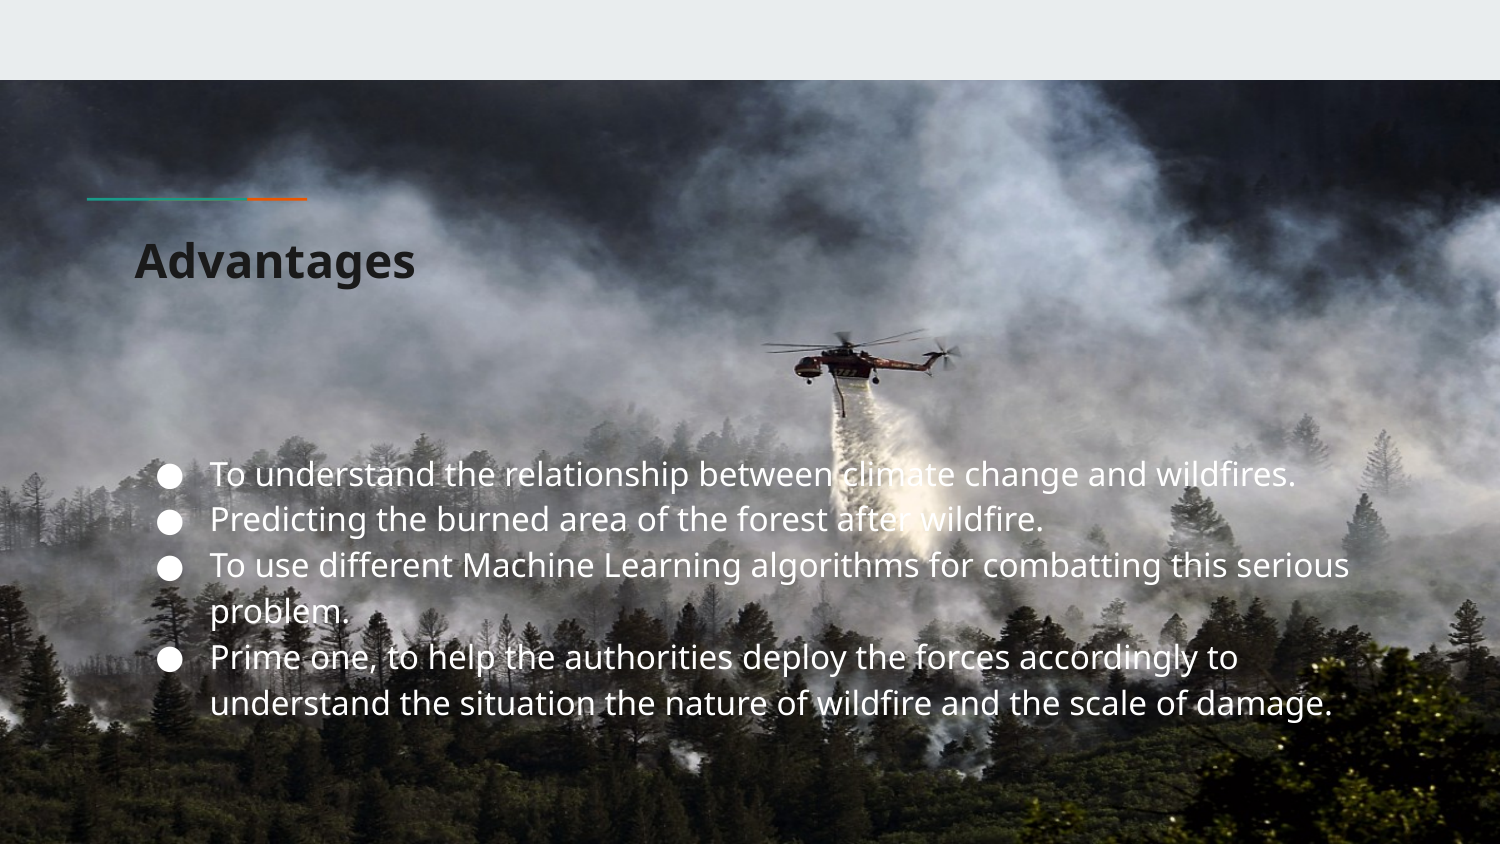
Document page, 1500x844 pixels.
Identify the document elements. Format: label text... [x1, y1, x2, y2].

title Advantages [119, 216, 1381, 305]
list To understand the relationship between climate change and wildfires. Predicting the burned area of the forest after wildfire. To use different Machine Learning algorithms for combatting this serious problem. Prime one, to help the authorities deploy the forces accordingly to understand the situation the nature of wildfire and the scale of damage. [119, 431, 1381, 774]
picture [0, 80, 1500, 844]
